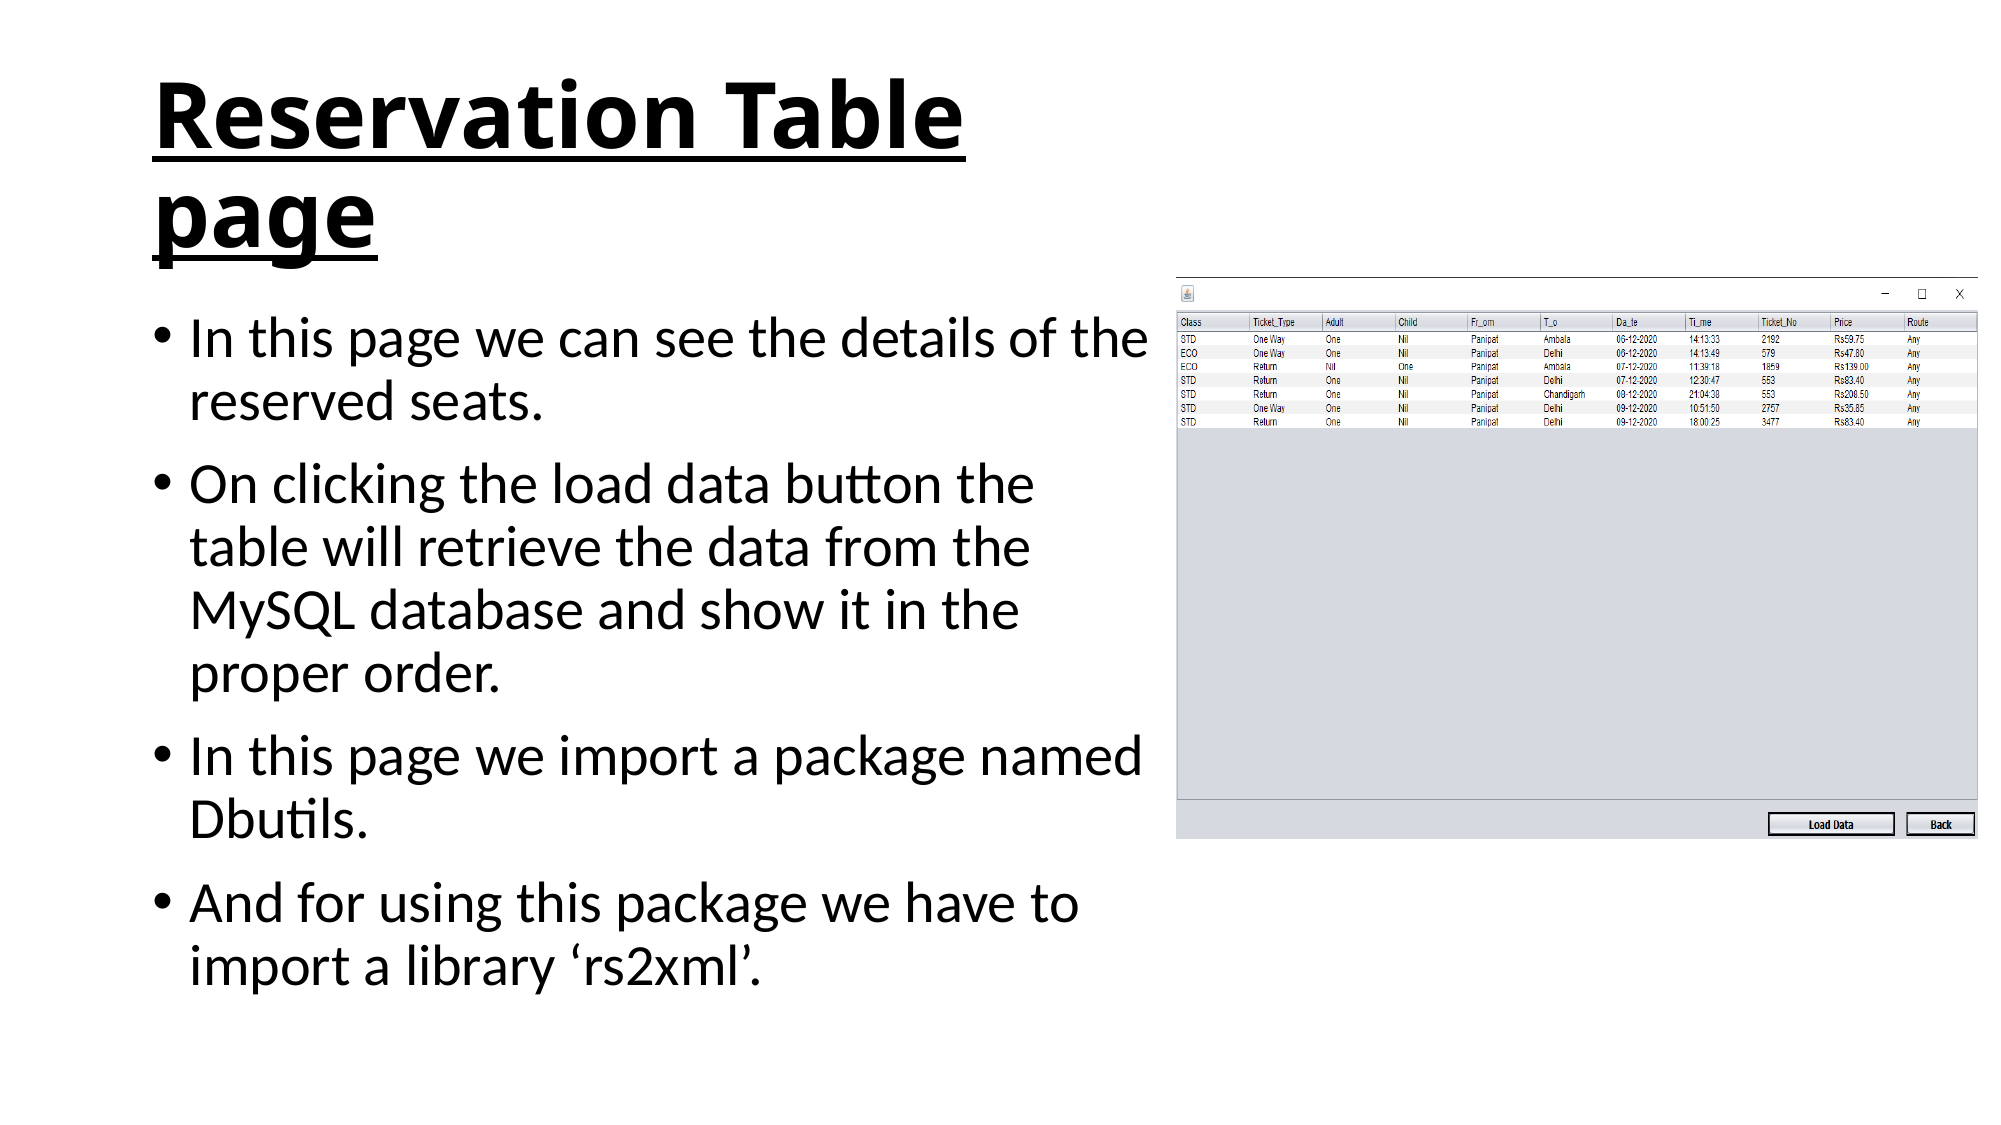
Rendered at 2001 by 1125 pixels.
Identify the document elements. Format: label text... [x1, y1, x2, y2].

picture [1176, 277, 1978, 839]
title Reservation Table page [137, 59, 1177, 278]
list In this page we can see the details of the reserved seats. On clicking the load data button the table will retrieve the data from the MySQL database and show it in the proper order. In this page we import a package named Dbutils. And for using this package we have to import a library ‘rs2xml’. [137, 299, 1177, 1014]
